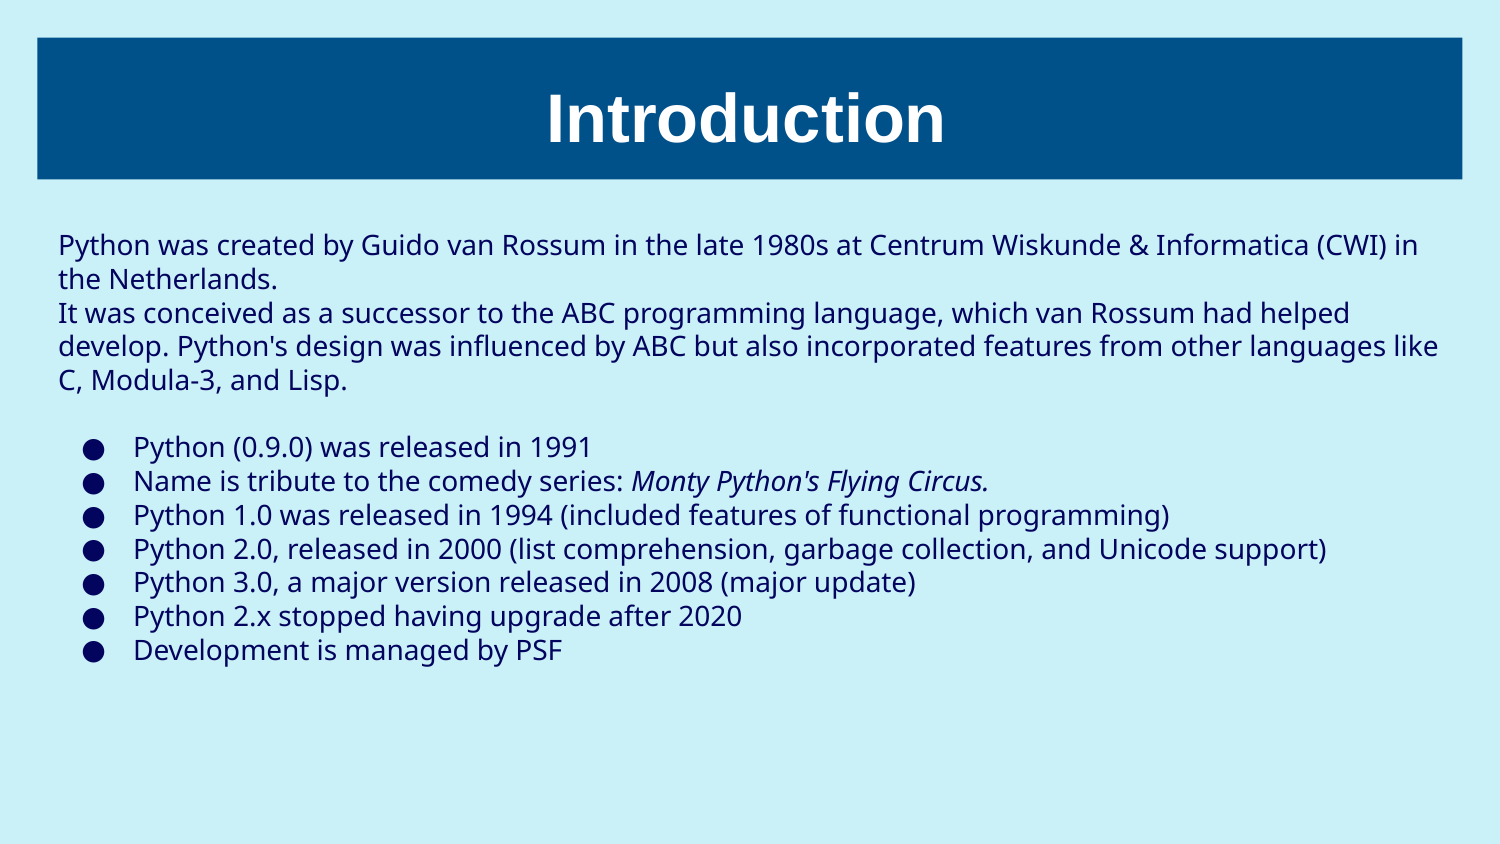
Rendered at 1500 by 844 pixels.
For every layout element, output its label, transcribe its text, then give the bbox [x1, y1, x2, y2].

text_box Python was created by Guido van Rossum in the late 1980s at Centrum Wiskunde & Informatica (CWI) in the Netherlands. It was conceived as a successor to the ABC programming language, which van Rossum had helped develop. Python's design was influenced by ABC but also incorporated features from other languages like C, Modula-3, and Lisp. Python (0.9.0) was released in 1991 Name is tribute to the comedy series: Monty Python's Flying Circus. Python 1.0 was released in 1994 (included features of functional programming) Python 2.0, released in 2000 (list comprehension, garbage collection, and Unicode support) Python 3.0, a major version released in 2008 (major update) Python 2.x stopped having upgrade after 2020 Development is managed by PSF [43, 212, 1460, 686]
title Introduction [104, 37, 1390, 180]
